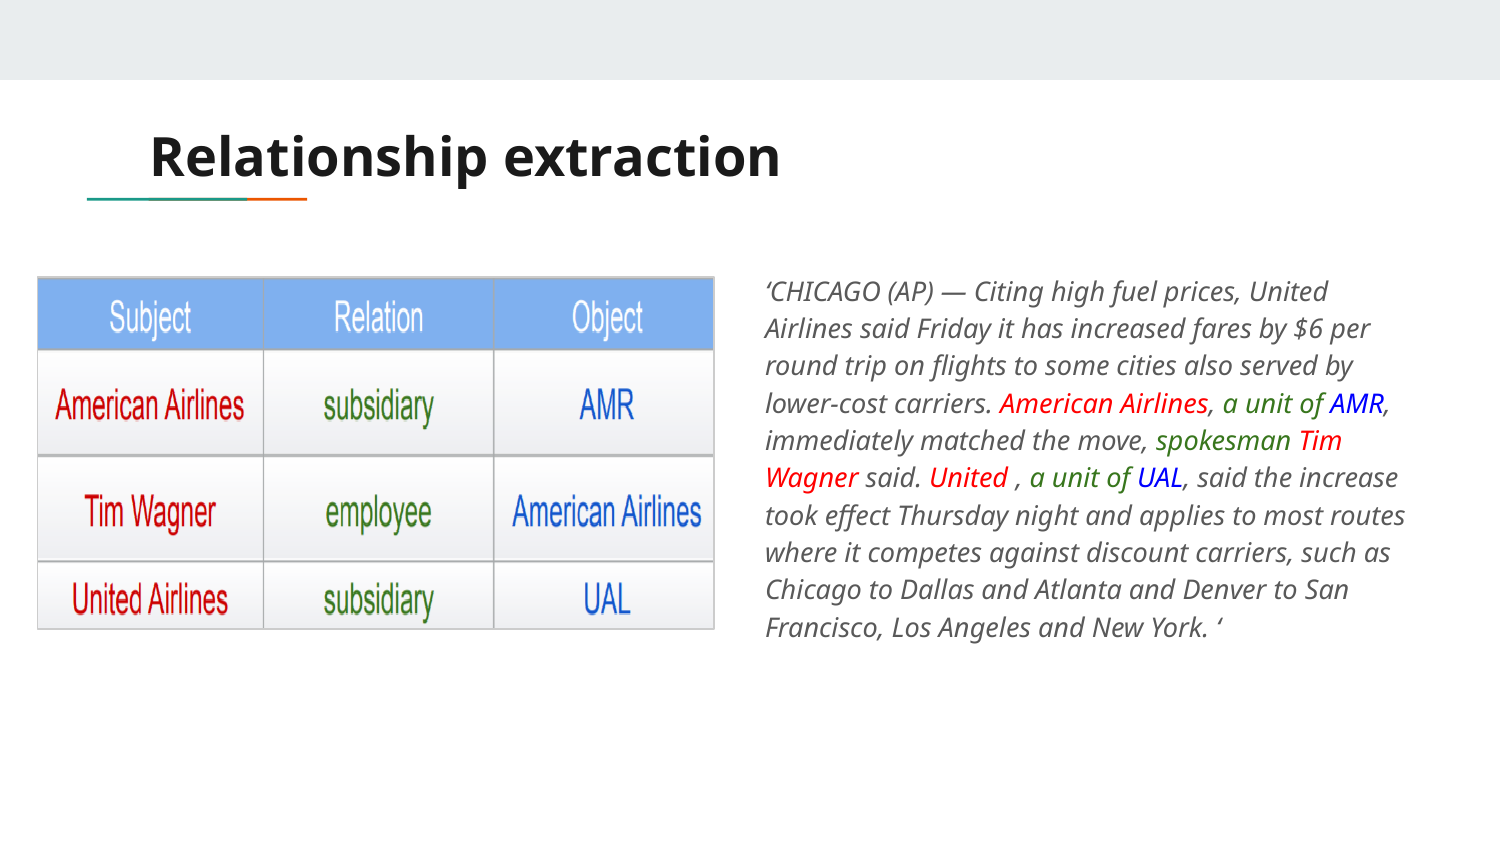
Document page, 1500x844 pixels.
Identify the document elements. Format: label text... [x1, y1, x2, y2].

list ‘​CHICAGO (AP) — Citing high fuel prices, United Airlines said Friday it has increased fares by $6 per round trip on flights to some cities also served by lower-cost carriers. ​American Airlines, a unit of ​AMR, immediately matched the move, spokesman ​Tim Wagner ​said. ​United ​, ​a unit of UAL, said the increase took effect Thursday night and applies to most routes where it competes against discount carriers, such as Chicago to Dallas and Atlanta and Denver to San Francisco, Los Angeles and New York. ‘ [750, 254, 1425, 785]
picture [37, 277, 714, 629]
title Relationship extraction [134, 106, 1396, 195]
